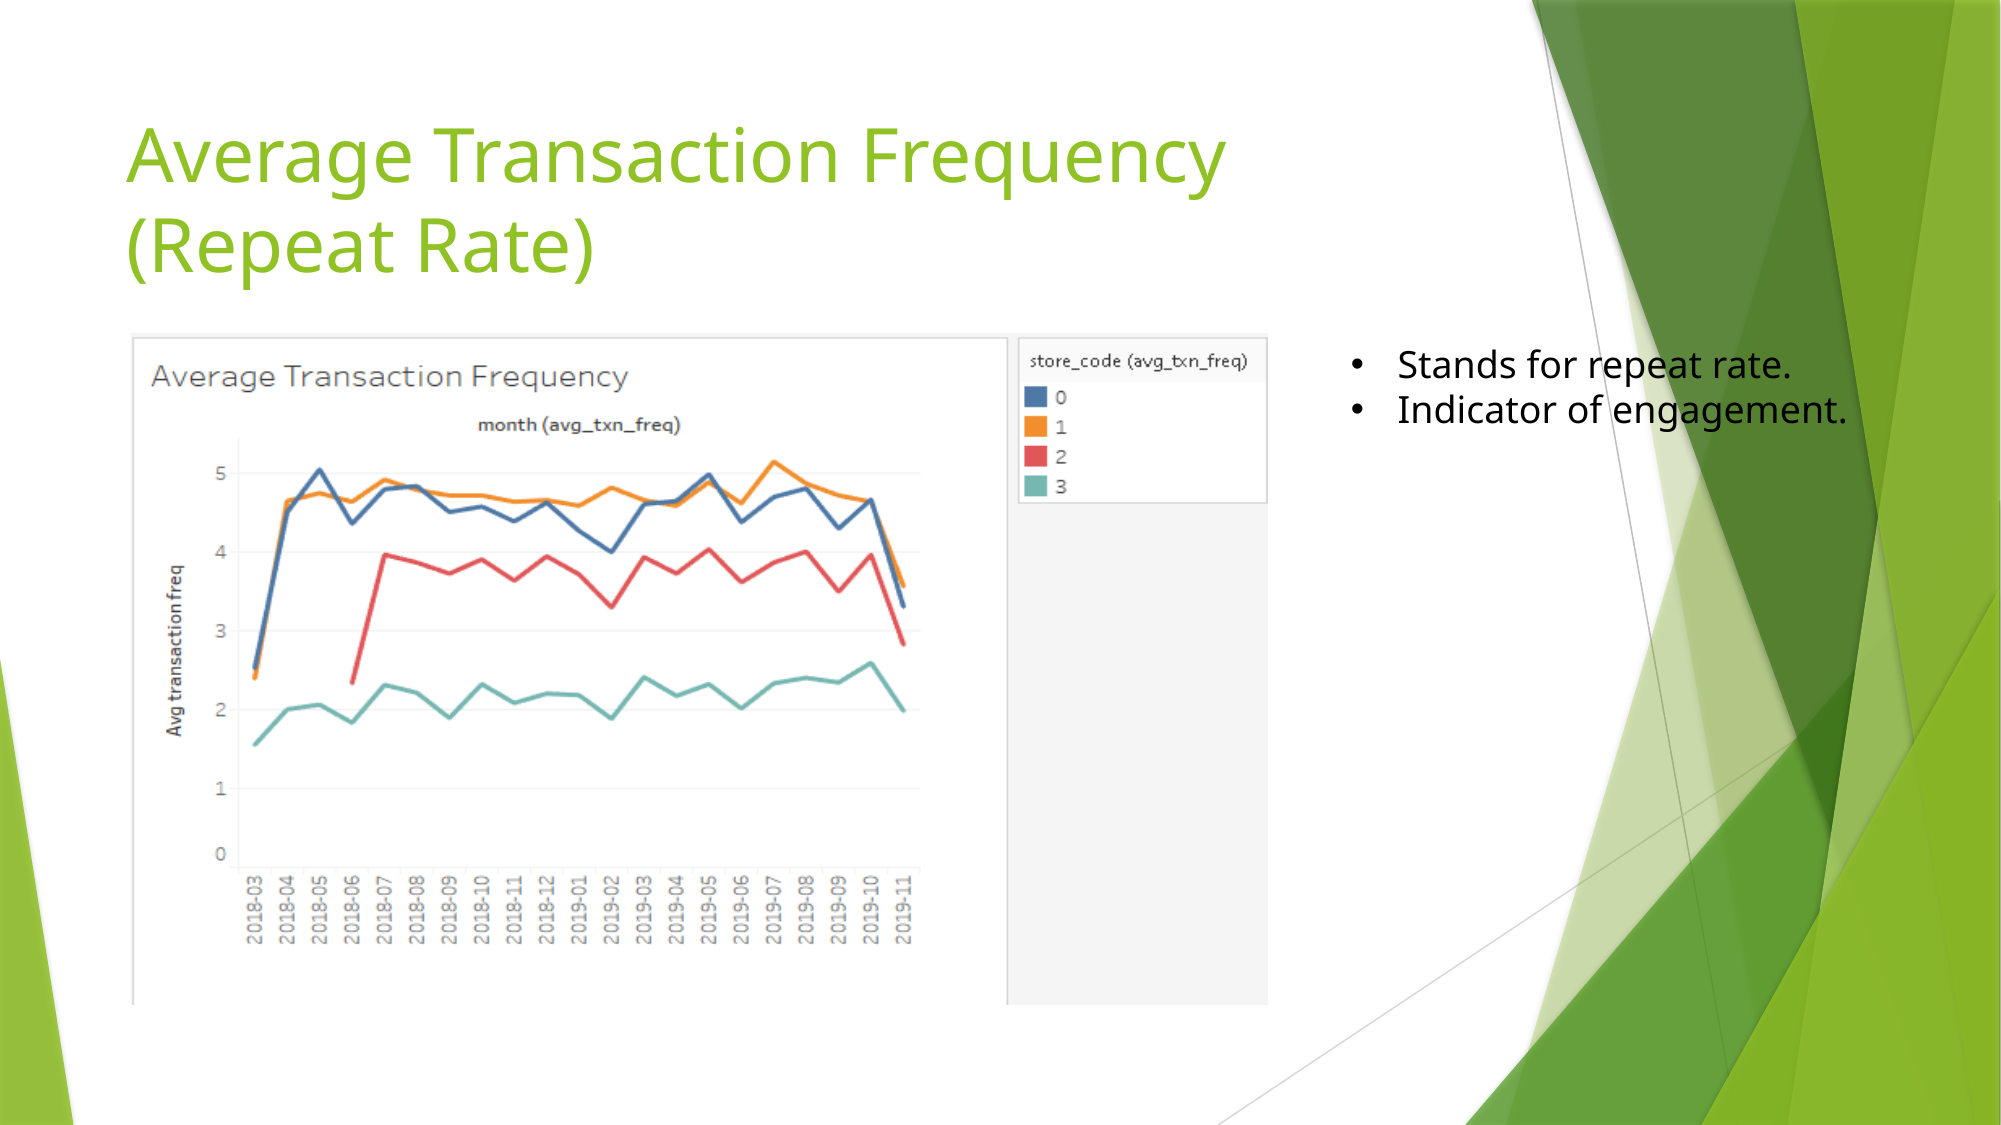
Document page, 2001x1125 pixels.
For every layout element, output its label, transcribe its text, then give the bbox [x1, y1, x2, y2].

text_box Stands for repeat rate. Indicator of engagement. [1336, 333, 1869, 439]
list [131, 333, 1269, 1005]
title Average Transaction Frequency (Repeat Rate) [111, 99, 1522, 317]
